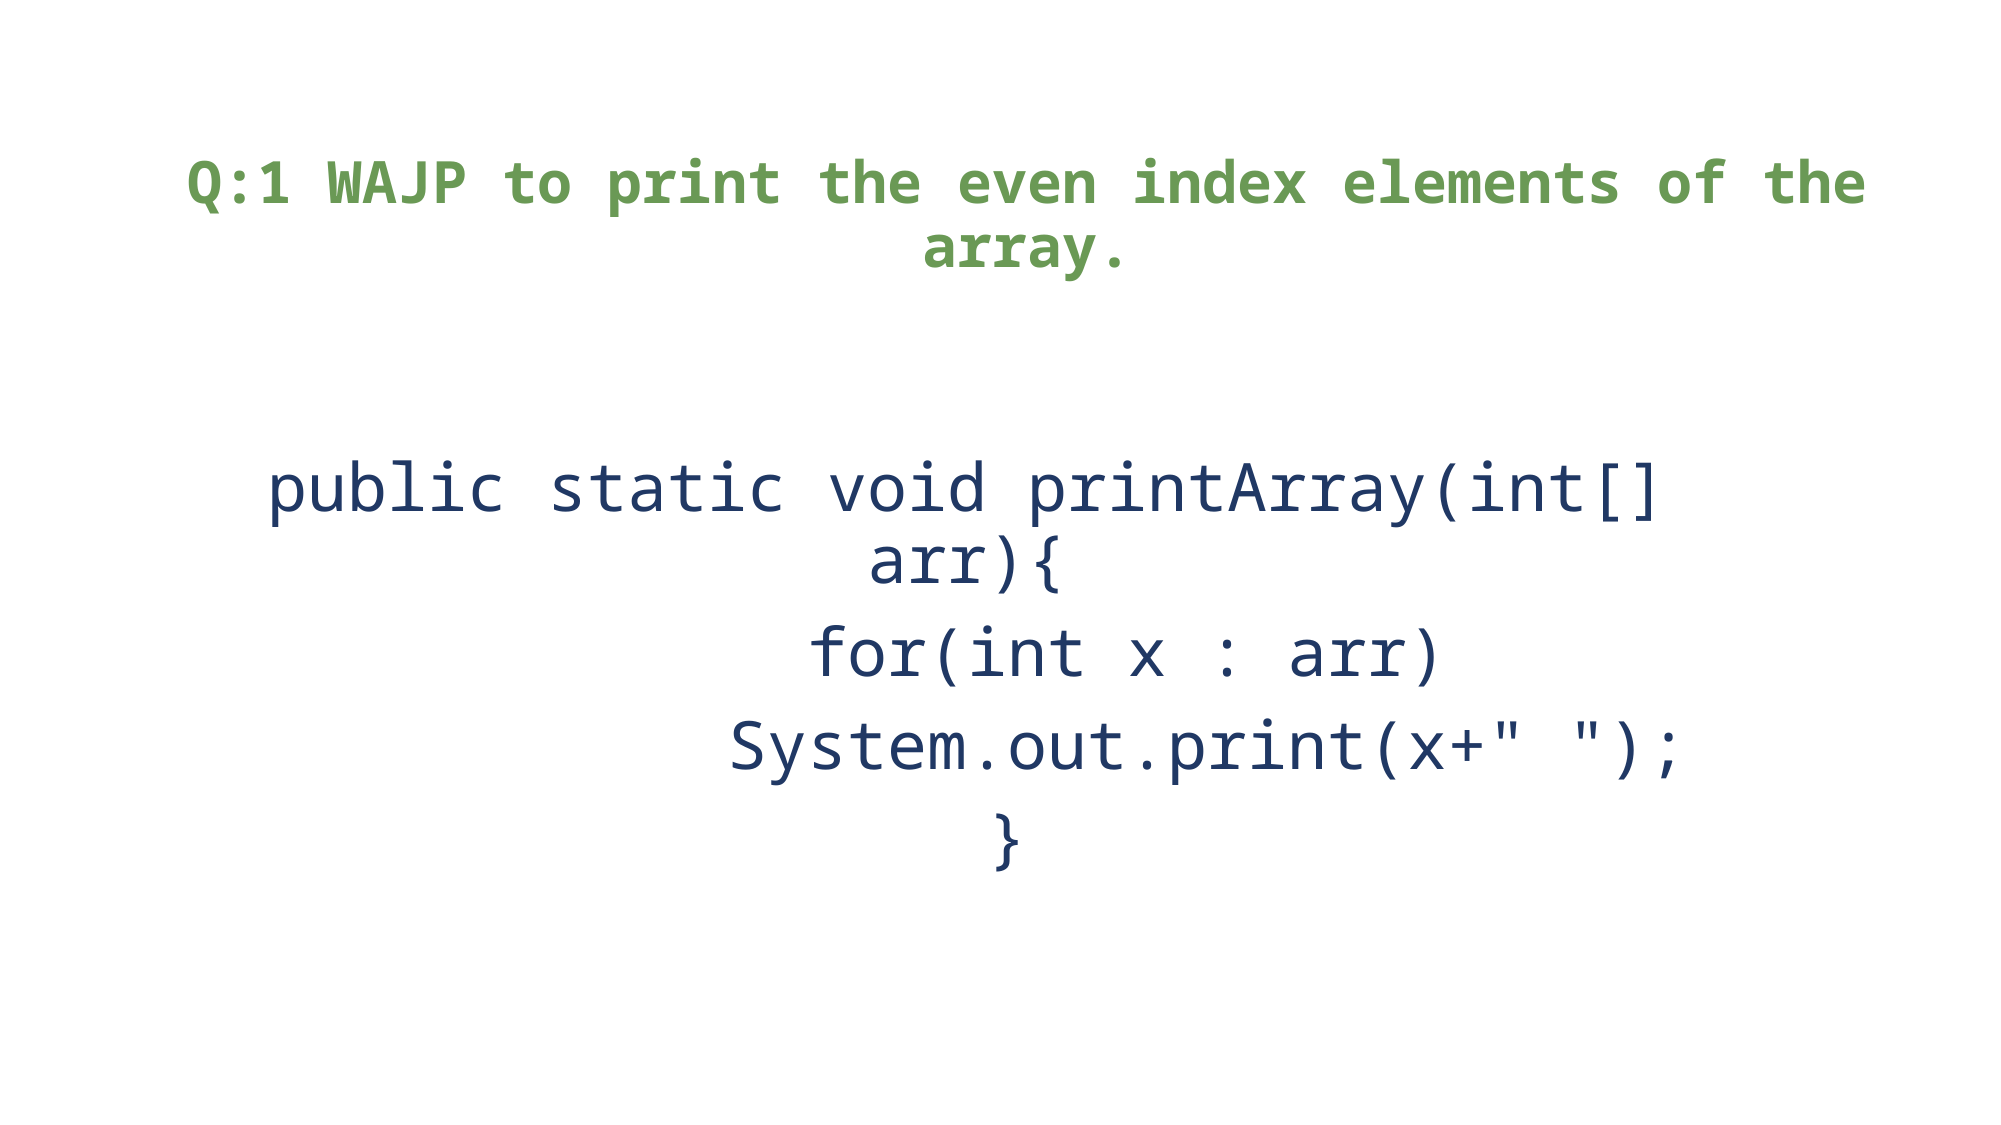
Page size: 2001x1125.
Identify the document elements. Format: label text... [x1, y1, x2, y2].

subtitle public static void printArray(int[] arr){ for(int x : arr) System.out.print(x+" "); } [183, 446, 1751, 912]
title Q:1 WAJP to print the even index elements of the array. [118, 83, 1936, 414]
